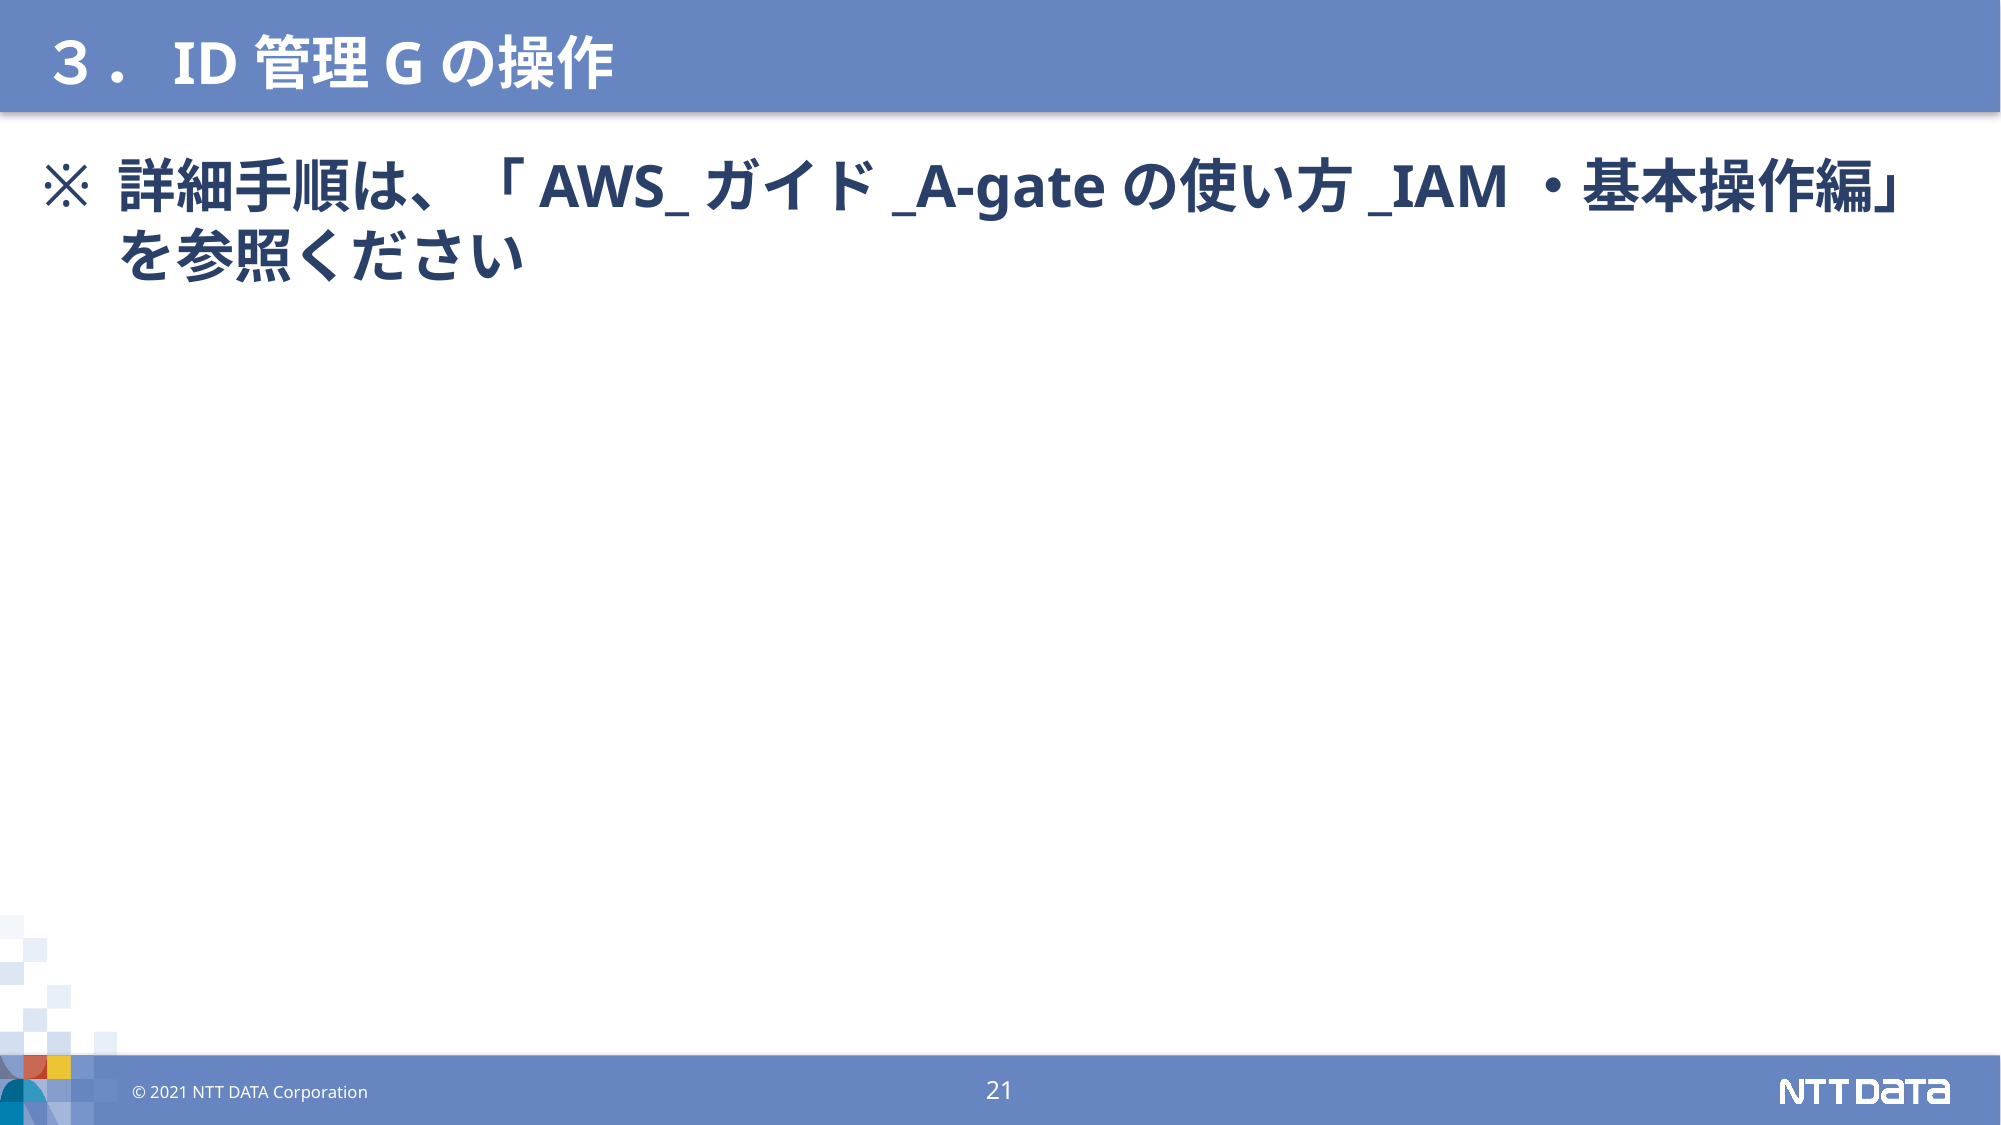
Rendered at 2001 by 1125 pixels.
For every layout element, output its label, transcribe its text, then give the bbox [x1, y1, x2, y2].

text_box 詳細手順は、「AWS_ガイド_A-gateの使い方_IAM・基本操作編」 を参照ください [28, 141, 1972, 297]
picture [0, 915, 117, 1125]
picture [1767, 1066, 1962, 1116]
list ３．ID管理Gの操作 [28, 0, 1972, 113]
